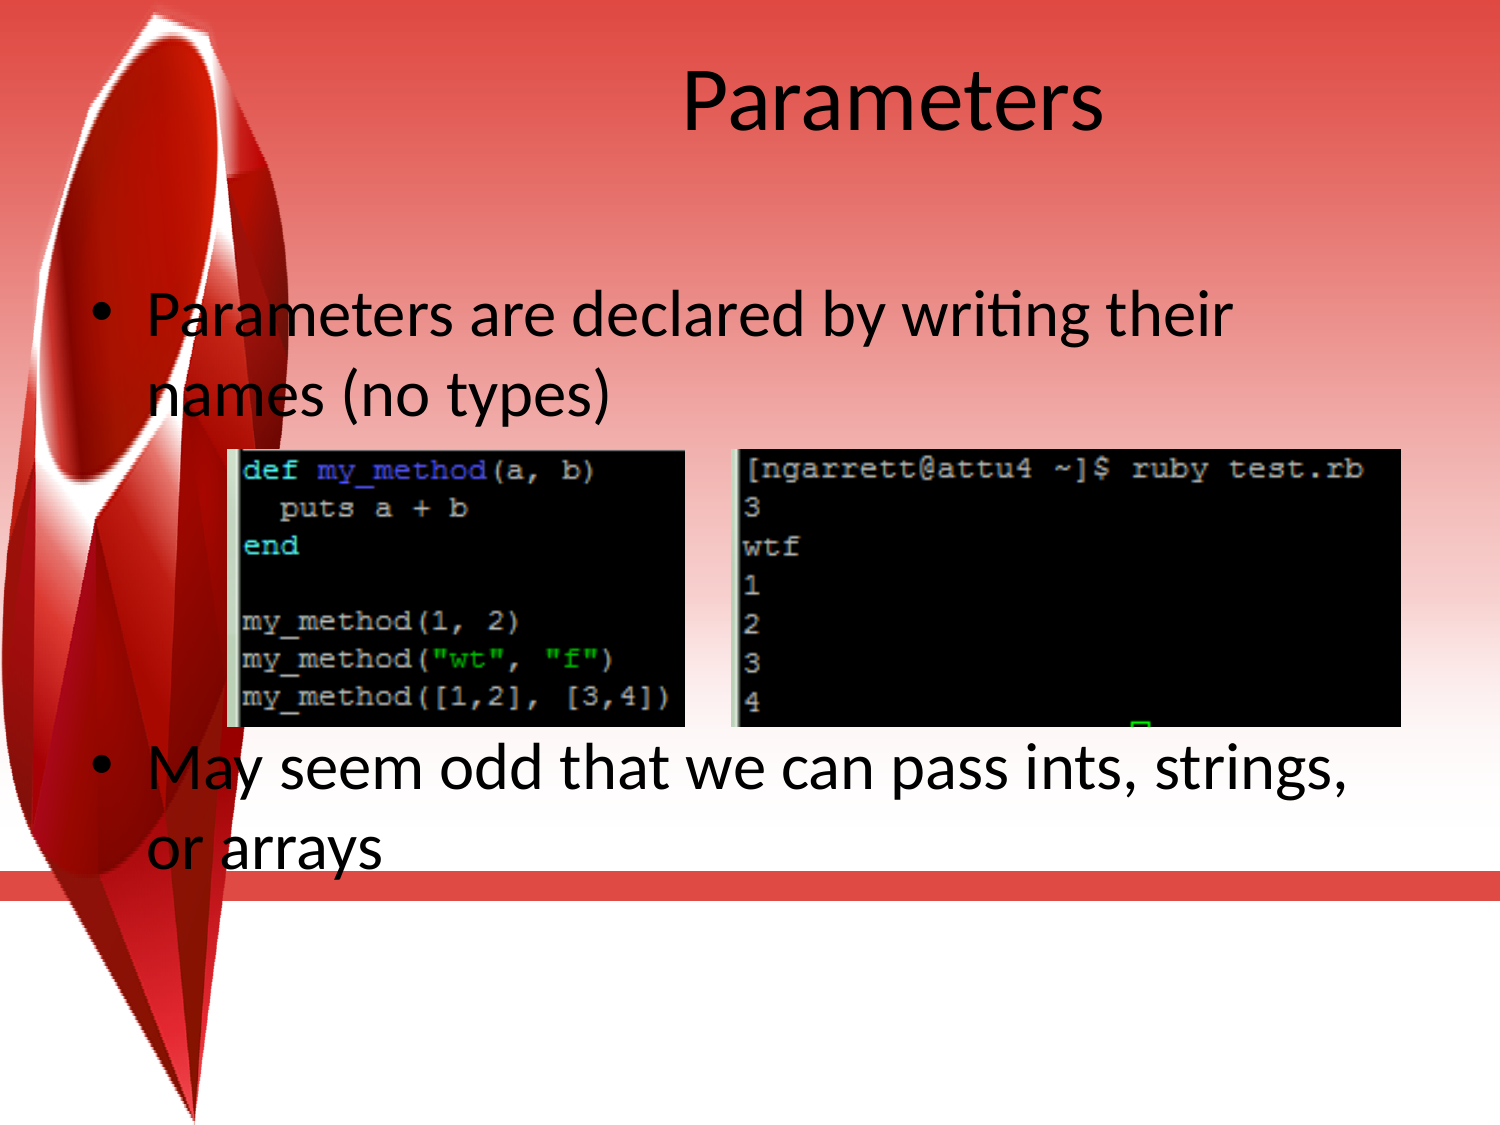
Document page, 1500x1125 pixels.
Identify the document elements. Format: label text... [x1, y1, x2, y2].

picture [0, 0, 1500, 1125]
title Parameters [287, 0, 1500, 188]
list Parameters are declared by writing their names (no types) May seem odd that we can pass ints, strings, or arrays [75, 262, 1425, 1005]
